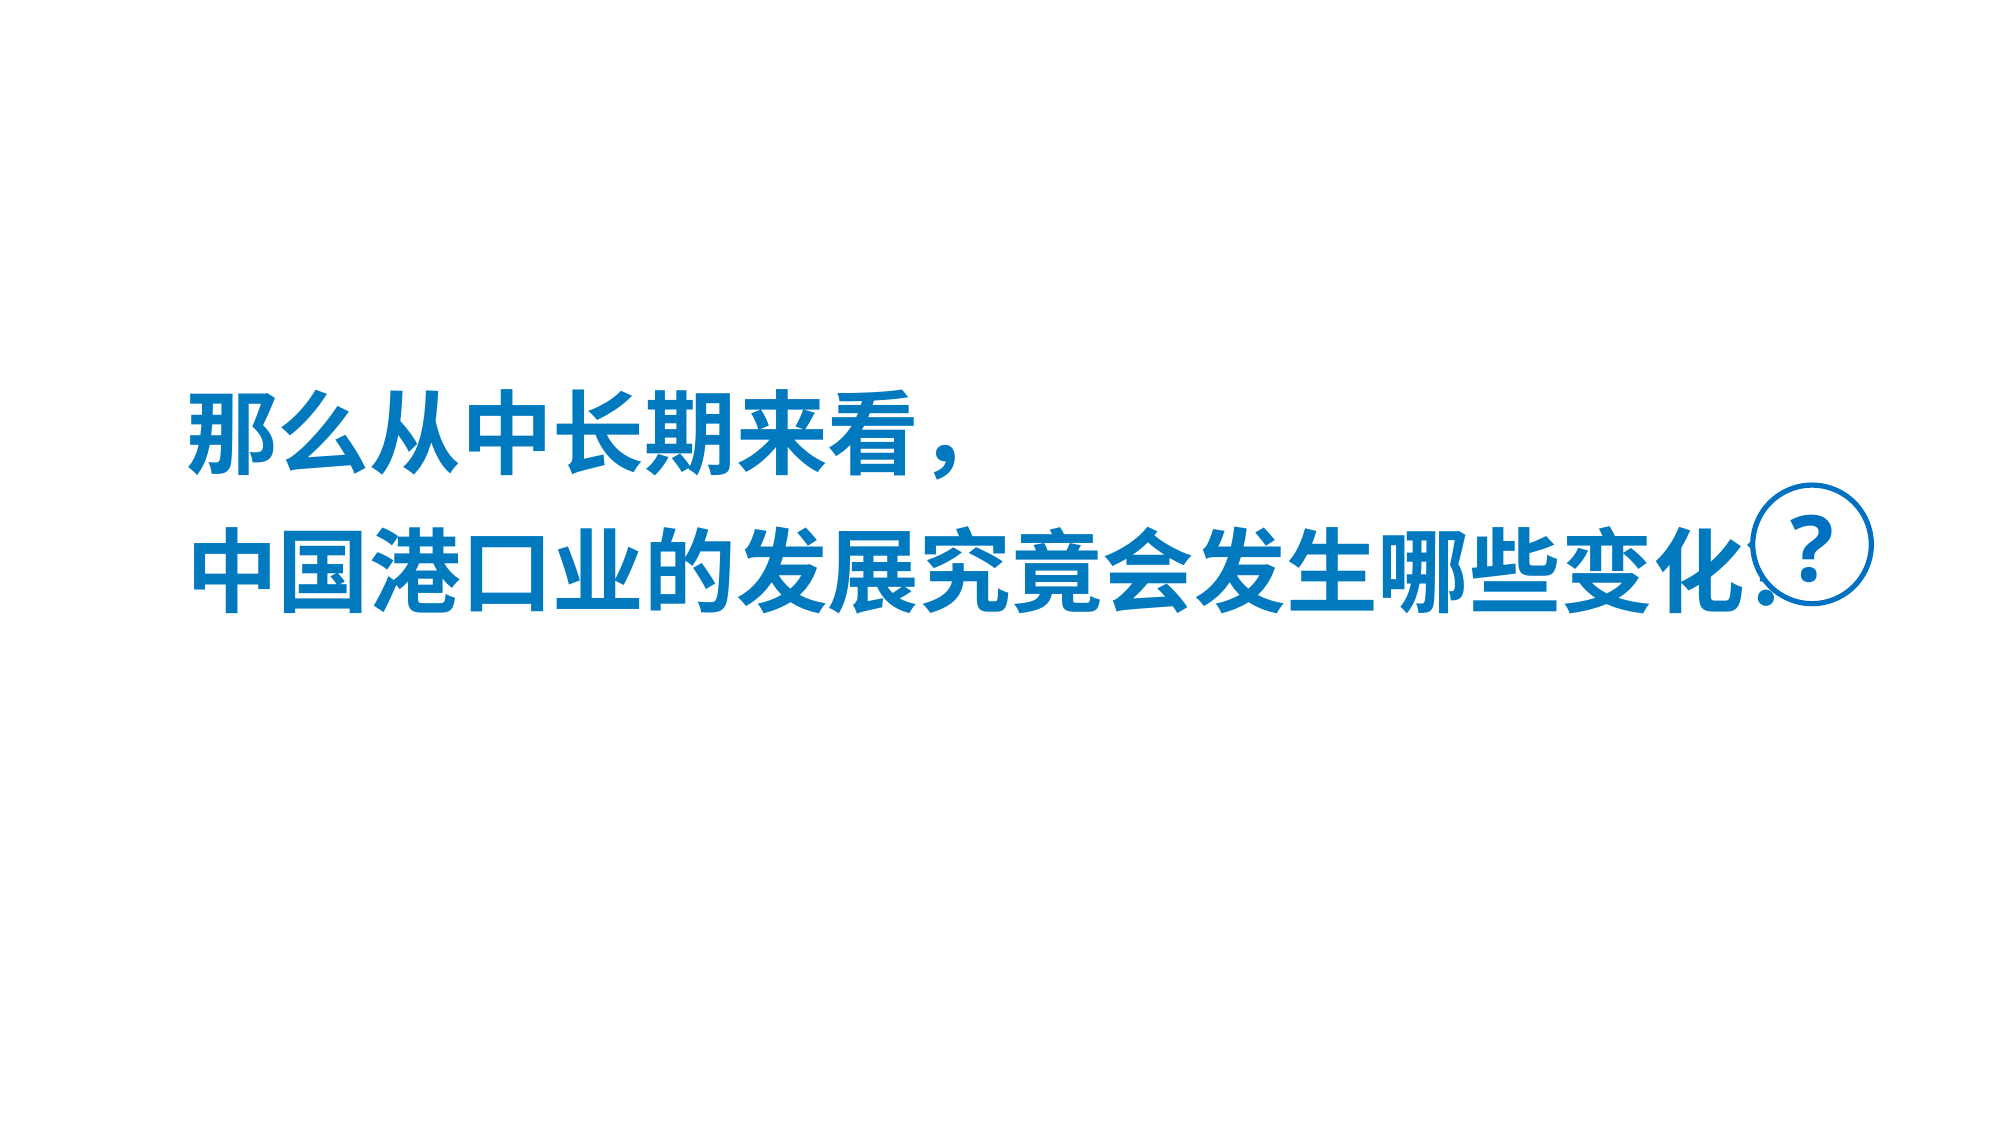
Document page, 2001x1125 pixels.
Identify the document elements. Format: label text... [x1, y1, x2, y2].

text_box ? [1751, 484, 1873, 605]
text_box 那么从中长期来看， 中国港口业的发展究竟会发生哪些变化？ [171, 340, 1864, 631]
